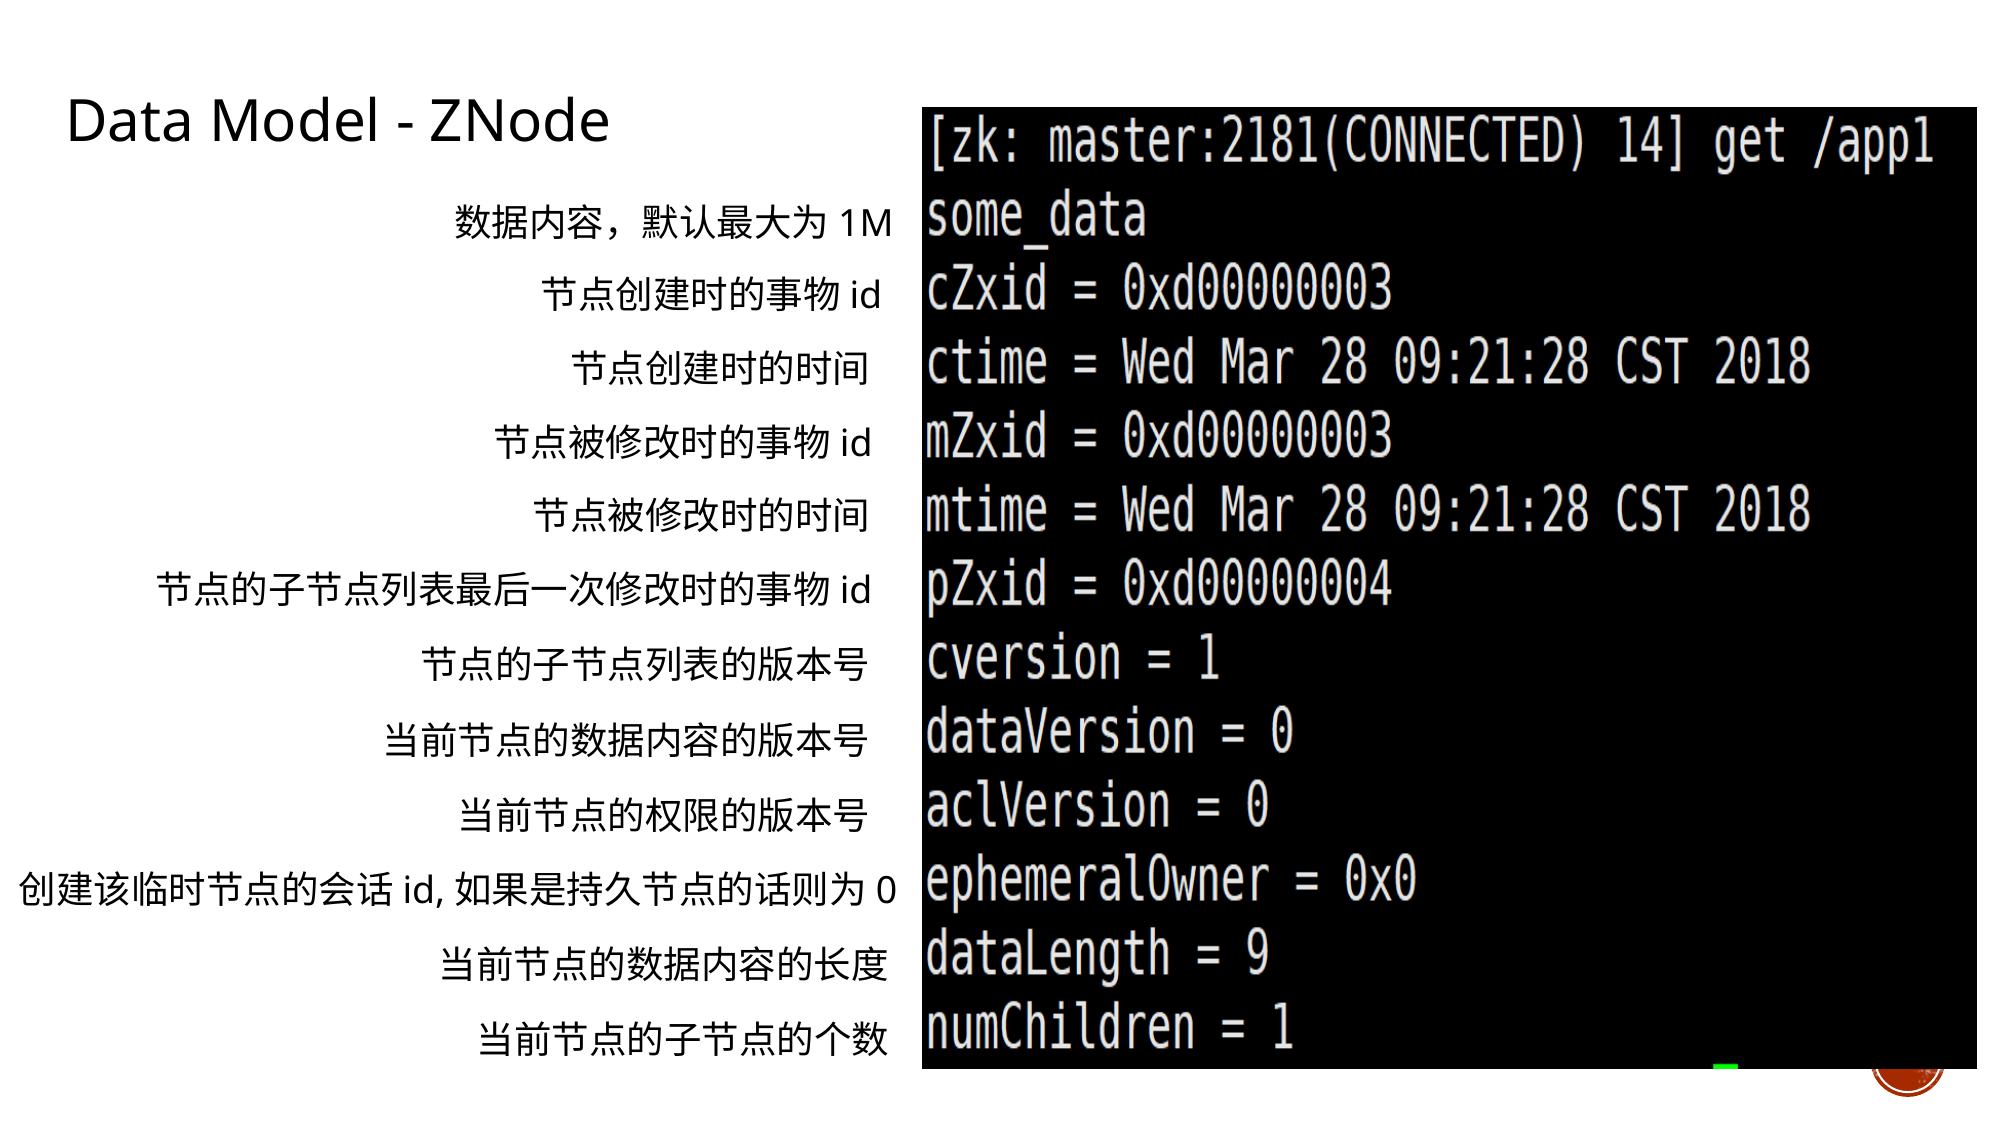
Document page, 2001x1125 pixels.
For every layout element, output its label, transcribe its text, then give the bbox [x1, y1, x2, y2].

text_box 当前节点的子节点的个数 [461, 1008, 905, 1069]
text_box 当前节点的数据内容的长度 [424, 933, 904, 993]
picture [922, 107, 1977, 1069]
text_box 节点被修改时的事物id [478, 411, 888, 471]
text_box 节点的子节点列表的版本号 [405, 634, 886, 694]
text_box 当前节点的数据内容的版本号 [368, 709, 886, 770]
text_box 创建该临时节点的会话id,如果是持久节点的话则为0 [3, 859, 912, 919]
text_box Data Model - ZNode [50, 75, 626, 161]
text_box 节点的子节点列表最后一次修改时的事物id [141, 558, 888, 618]
text_box 节点创建时的事物id [525, 263, 898, 323]
text_box 节点被修改时的时间 [518, 484, 886, 545]
text_box 当前节点的权限的版本号 [443, 784, 886, 845]
text_box 数据内容，默认最大为1M [439, 191, 909, 252]
text_box 节点创建时的时间 [555, 337, 886, 398]
